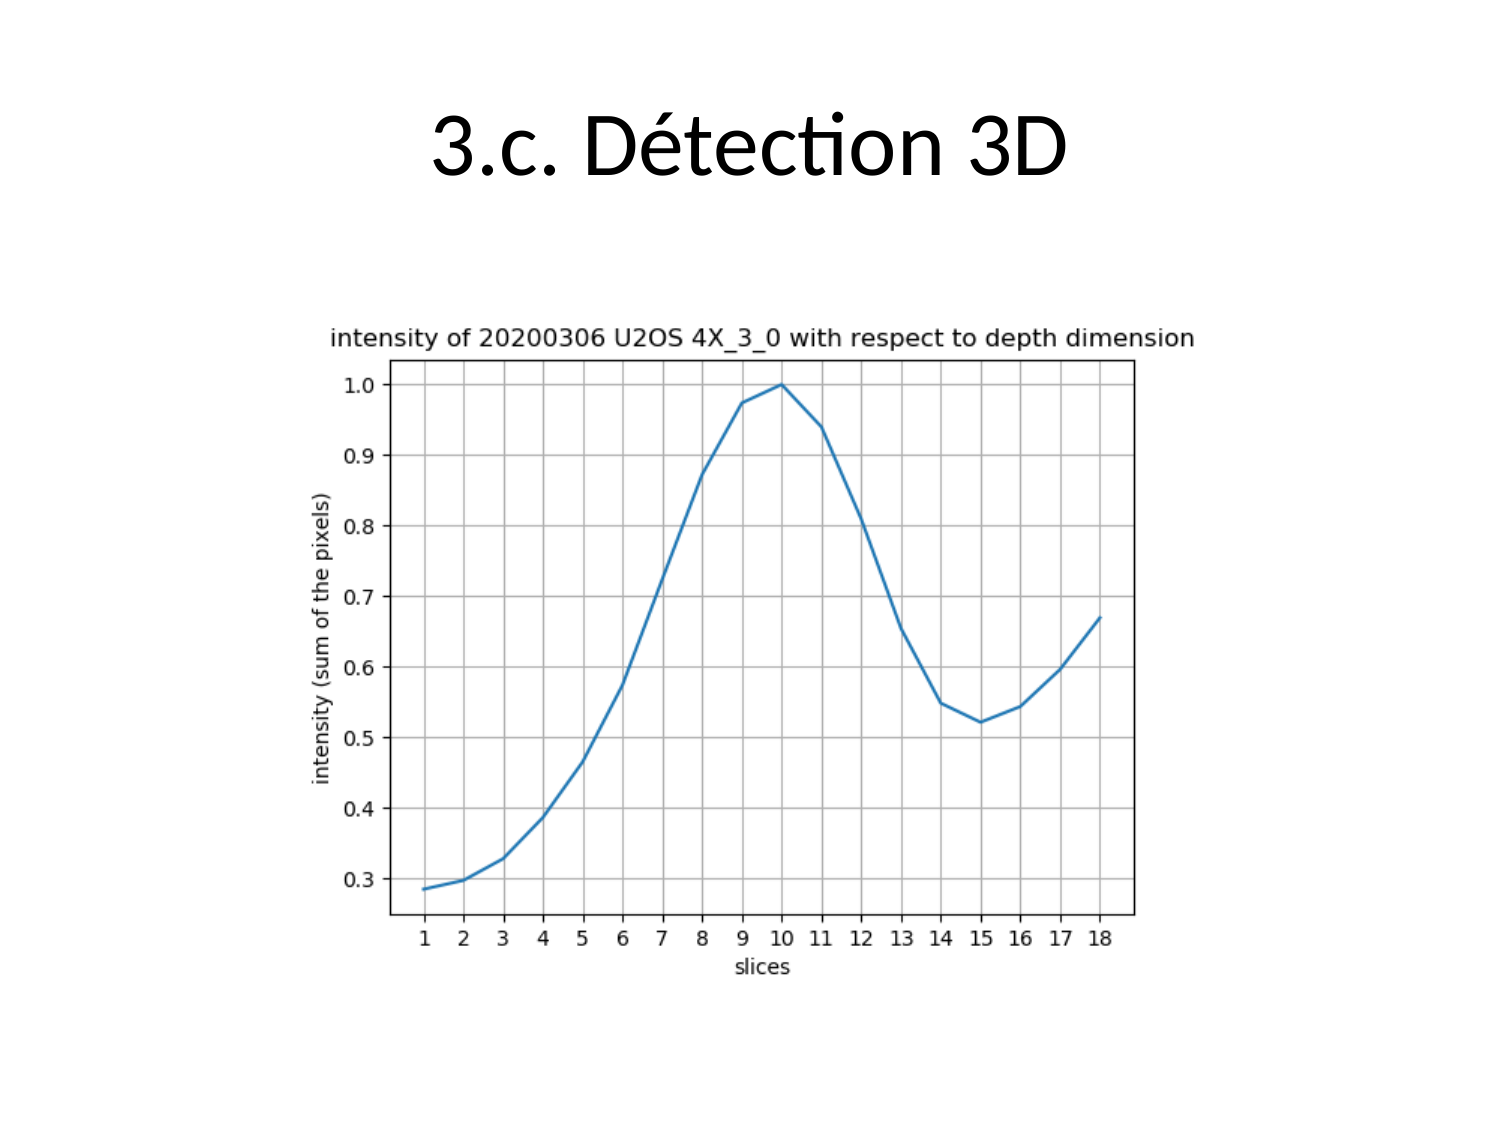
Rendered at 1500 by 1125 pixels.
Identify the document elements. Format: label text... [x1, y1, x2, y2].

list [269, 273, 1231, 994]
title 3.c. Détection 3D [75, 45, 1425, 233]
